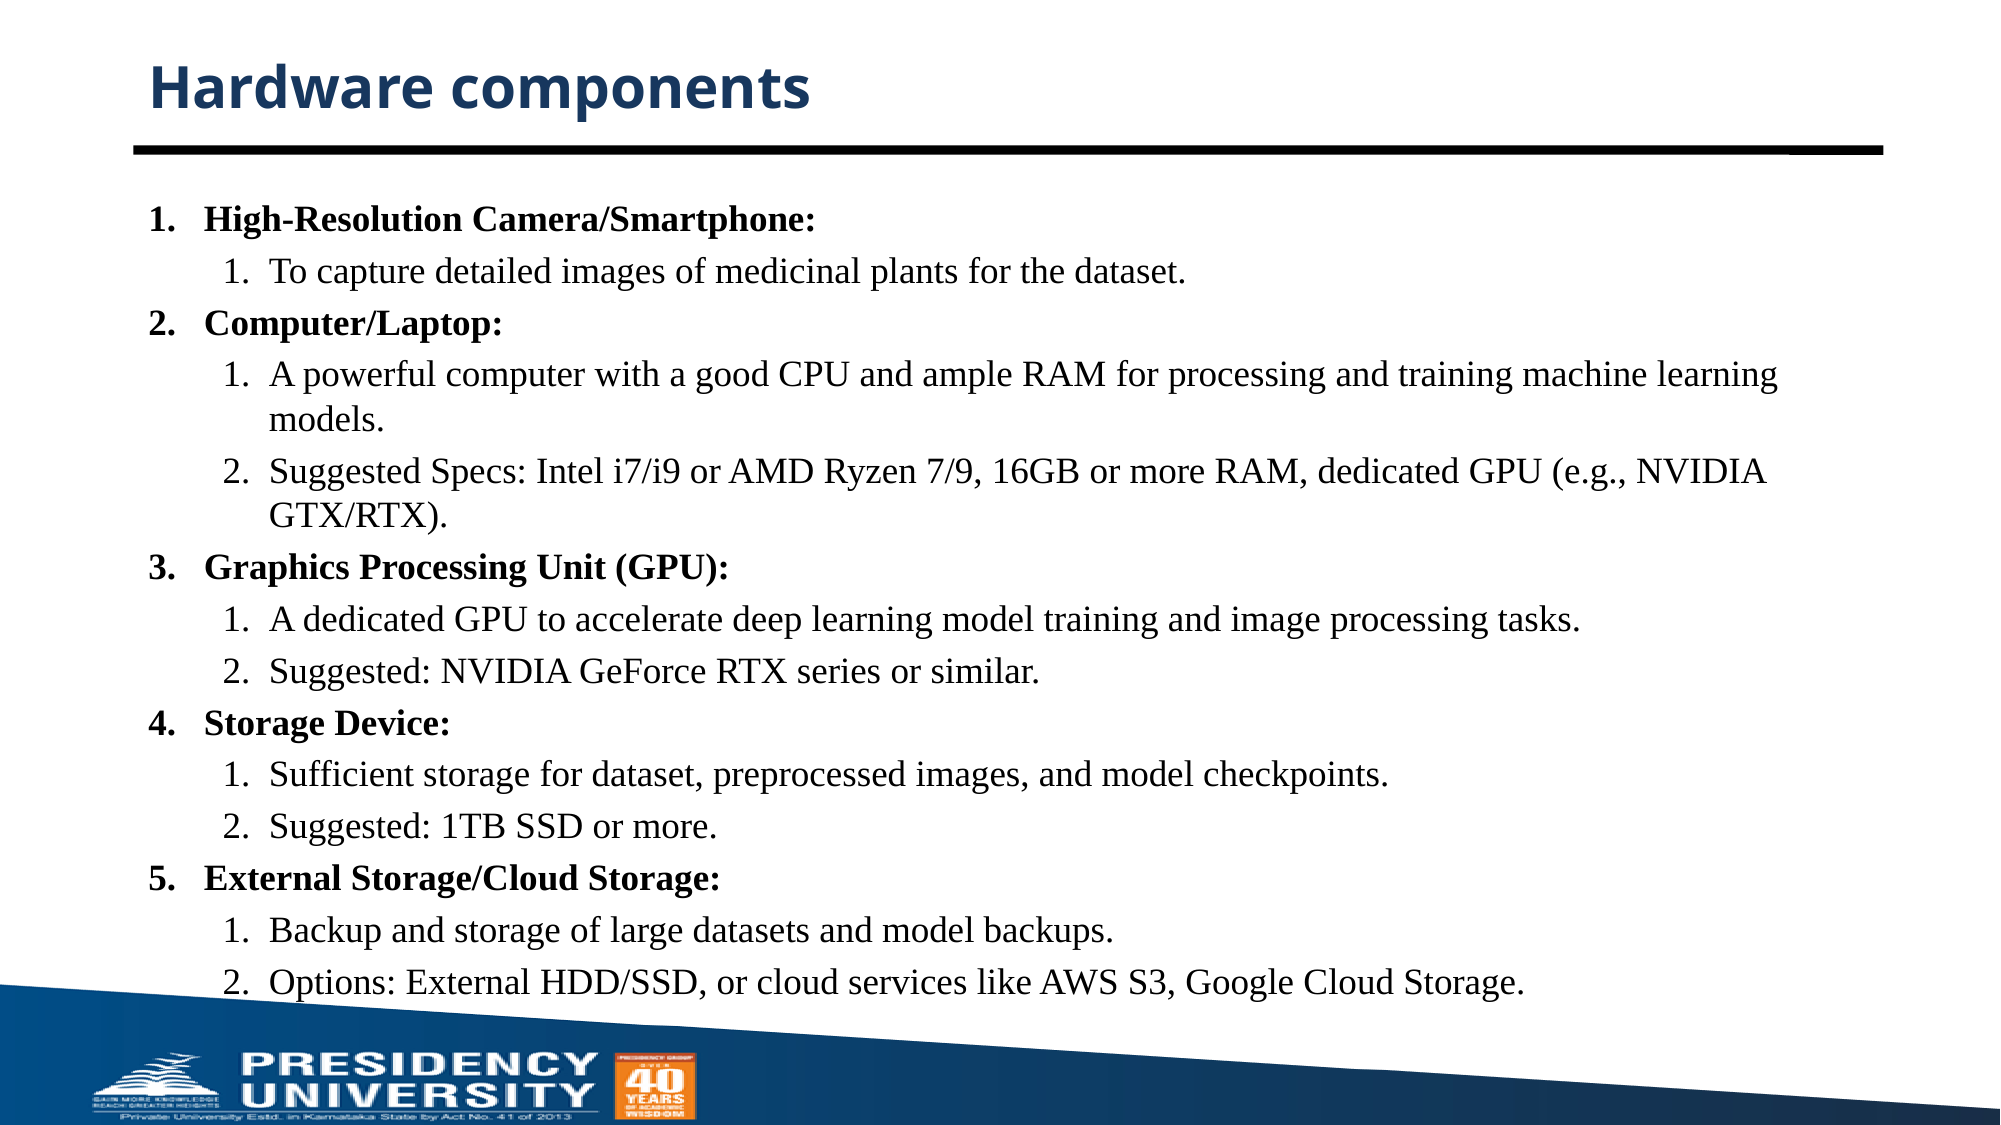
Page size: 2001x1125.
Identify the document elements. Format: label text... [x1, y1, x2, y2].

list High-Resolution Camera/Smartphone: To capture detailed images of medicinal plants for the dataset. Computer/Laptop: A powerful computer with a good CPU and ample RAM for processing and training machine learning models. Suggested Specs: Intel i7/i9 or AMD Ryzen 7/9, 16GB or more RAM, dedicated GPU (e.g., NVIDIA GTX/RTX). Graphics Processing Unit (GPU): A dedicated GPU to accelerate deep learning model training and image processing tasks. Suggested: NVIDIA GeForce RTX series or similar. Storage Device: Sufficient storage for dataset, preprocessed images, and model checkpoints. Suggested: 1TB SSD or more. External Storage/Cloud Storage: Backup and storage of large datasets and model backups. Options: External HDD/SSD, or cloud services like AWS S3, Google Cloud Storage. [133, 186, 1884, 1017]
title Hardware components [133, 45, 1884, 125]
picture [0, 982, 2000, 1125]
